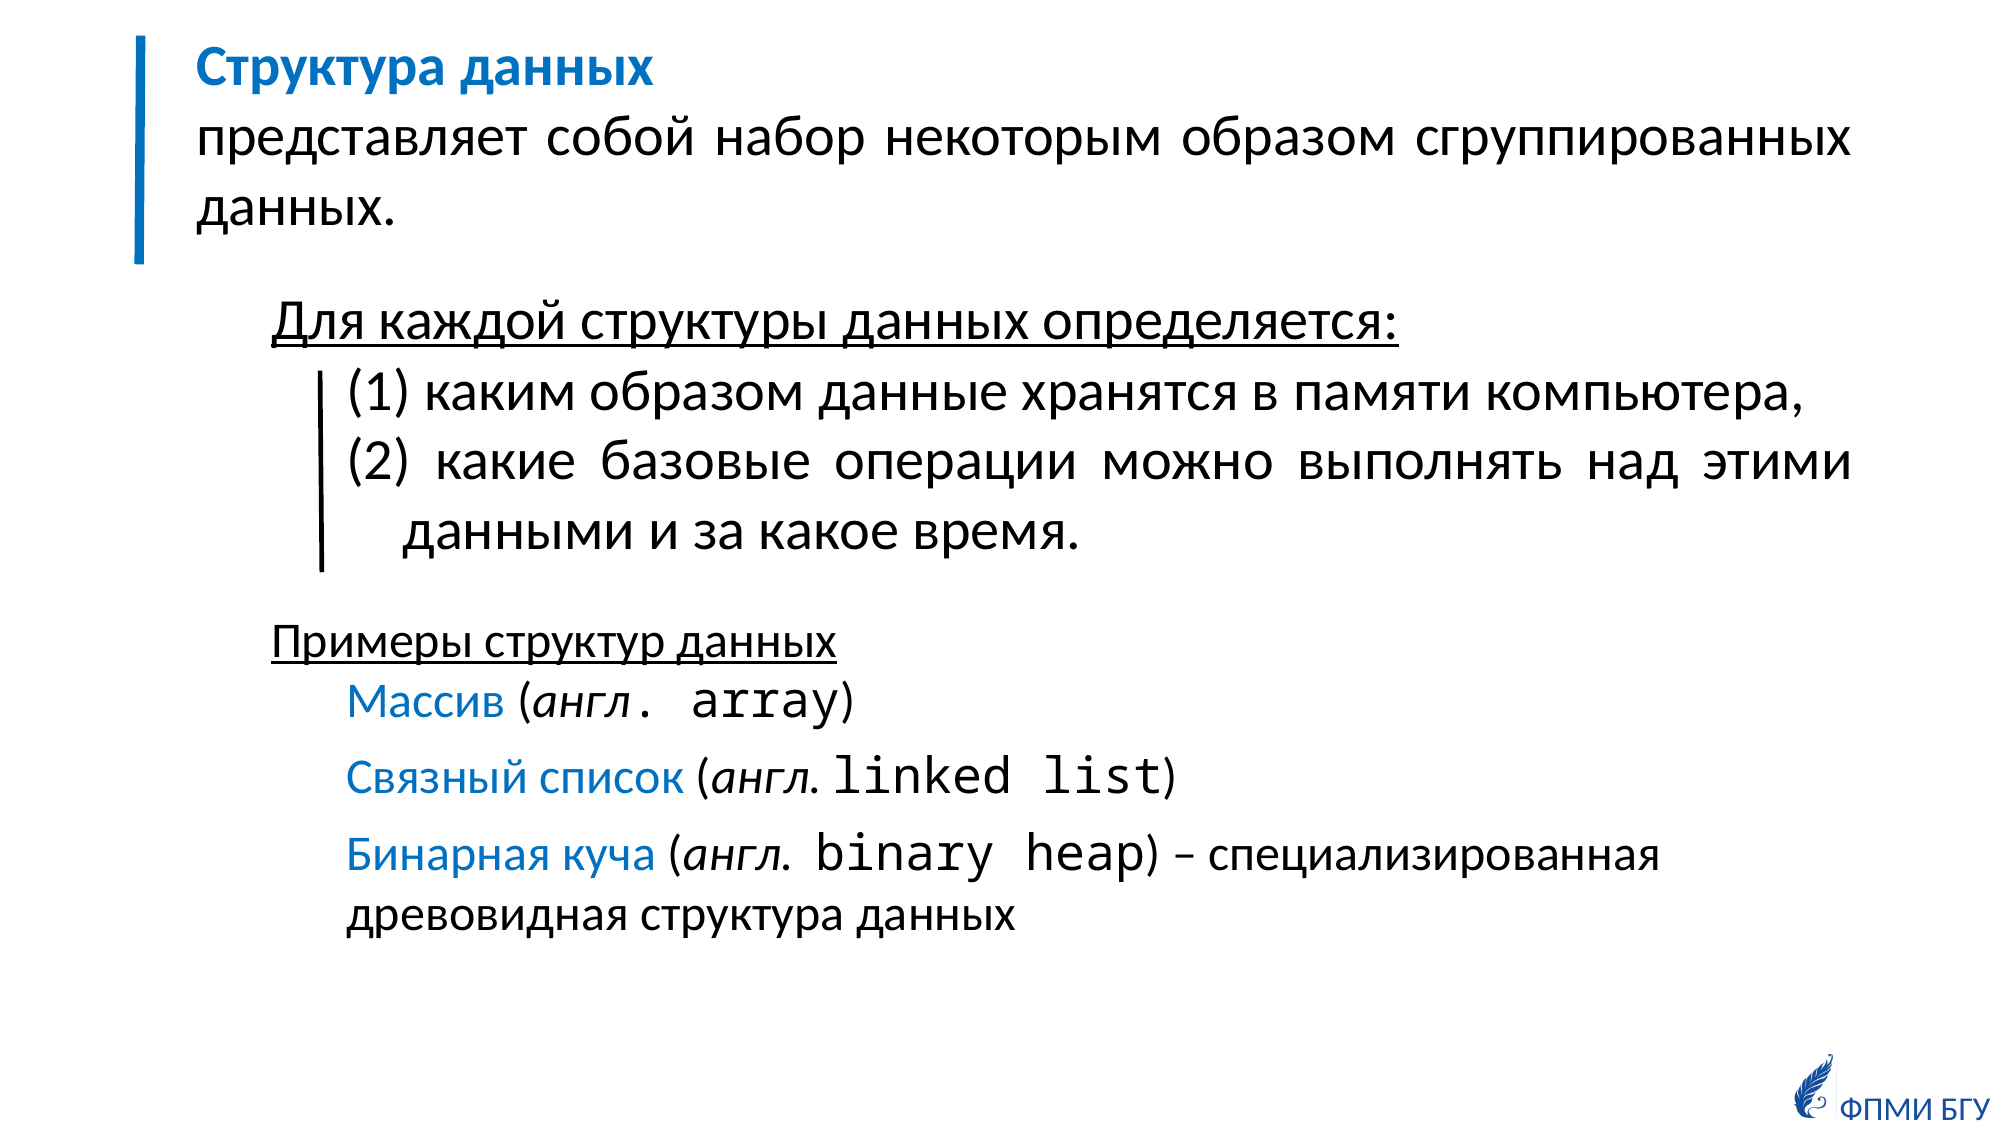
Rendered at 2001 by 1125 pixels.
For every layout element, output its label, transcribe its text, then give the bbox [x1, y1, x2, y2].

text_box Для каждой структуры данных определяется: каким образом данные хранятся в памяти компьютера, какие базовые операции можно выполнять над этими данными и за какое время. [181, 274, 1868, 569]
text_box Структура данных представляет собой набор некоторым образом сгруппированных данных. [181, 19, 1868, 245]
text_box Примеры структур данных Массив (англ. array) Связный список (англ. linked list) Бинарная куча (англ. binary heap) – специализированная древовидная структура данных [181, 600, 1720, 949]
text_box ФПМИ БГУ [1830, 1087, 2000, 1125]
picture [1793, 1053, 1837, 1118]
